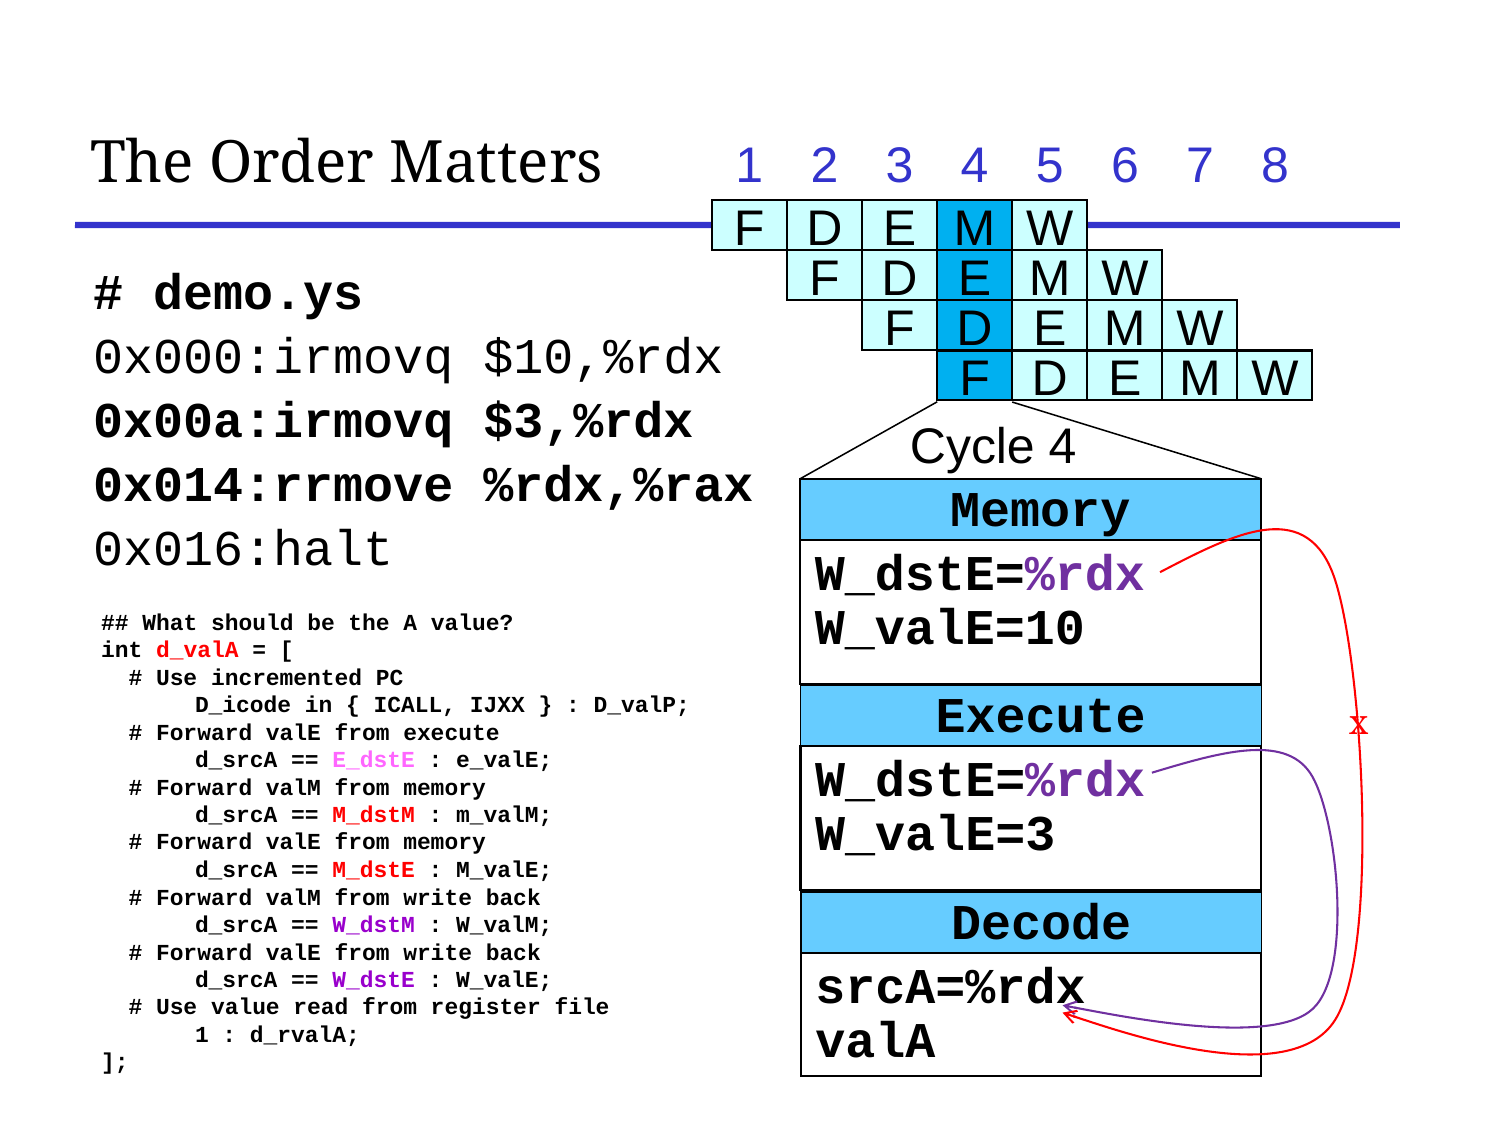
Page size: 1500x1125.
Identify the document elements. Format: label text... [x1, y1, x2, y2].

text_box ## What should be the A value? int d_valA = [ # Use incremented PC D_icode in { ICALL, IJXX } : D_valP; # Forward valE from execute d_srcA == E_dstE : e_valE; # Forward valM from memory d_srcA == M_dstM : m_valM; # Forward valE from memory d_srcA == M_dstE : M_valE; # Forward valM from write back d_srcA == W_dstM : W_valM; # Forward valE from write back d_srcA == W_dstE : W_valE; # Use value read from register file 1 : d_rvalA; ]; [93, 600, 734, 1082]
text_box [799, 478, 1262, 684]
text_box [800, 896, 1262, 1076]
title The Order Matters [75, 95, 712, 224]
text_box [711, 137, 1313, 401]
text_box [1265, 529, 1363, 1054]
text_box Cycle 4 [909, 420, 1077, 475]
text_box # demo.ys 0x000:irmovq $10,%rdx 0x00a:irmovq $3,%rdx 0x014:rrmove %rdx,%rax 0x016:halt [78, 258, 816, 846]
text_box x [1334, 694, 1384, 749]
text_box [800, 684, 1262, 890]
